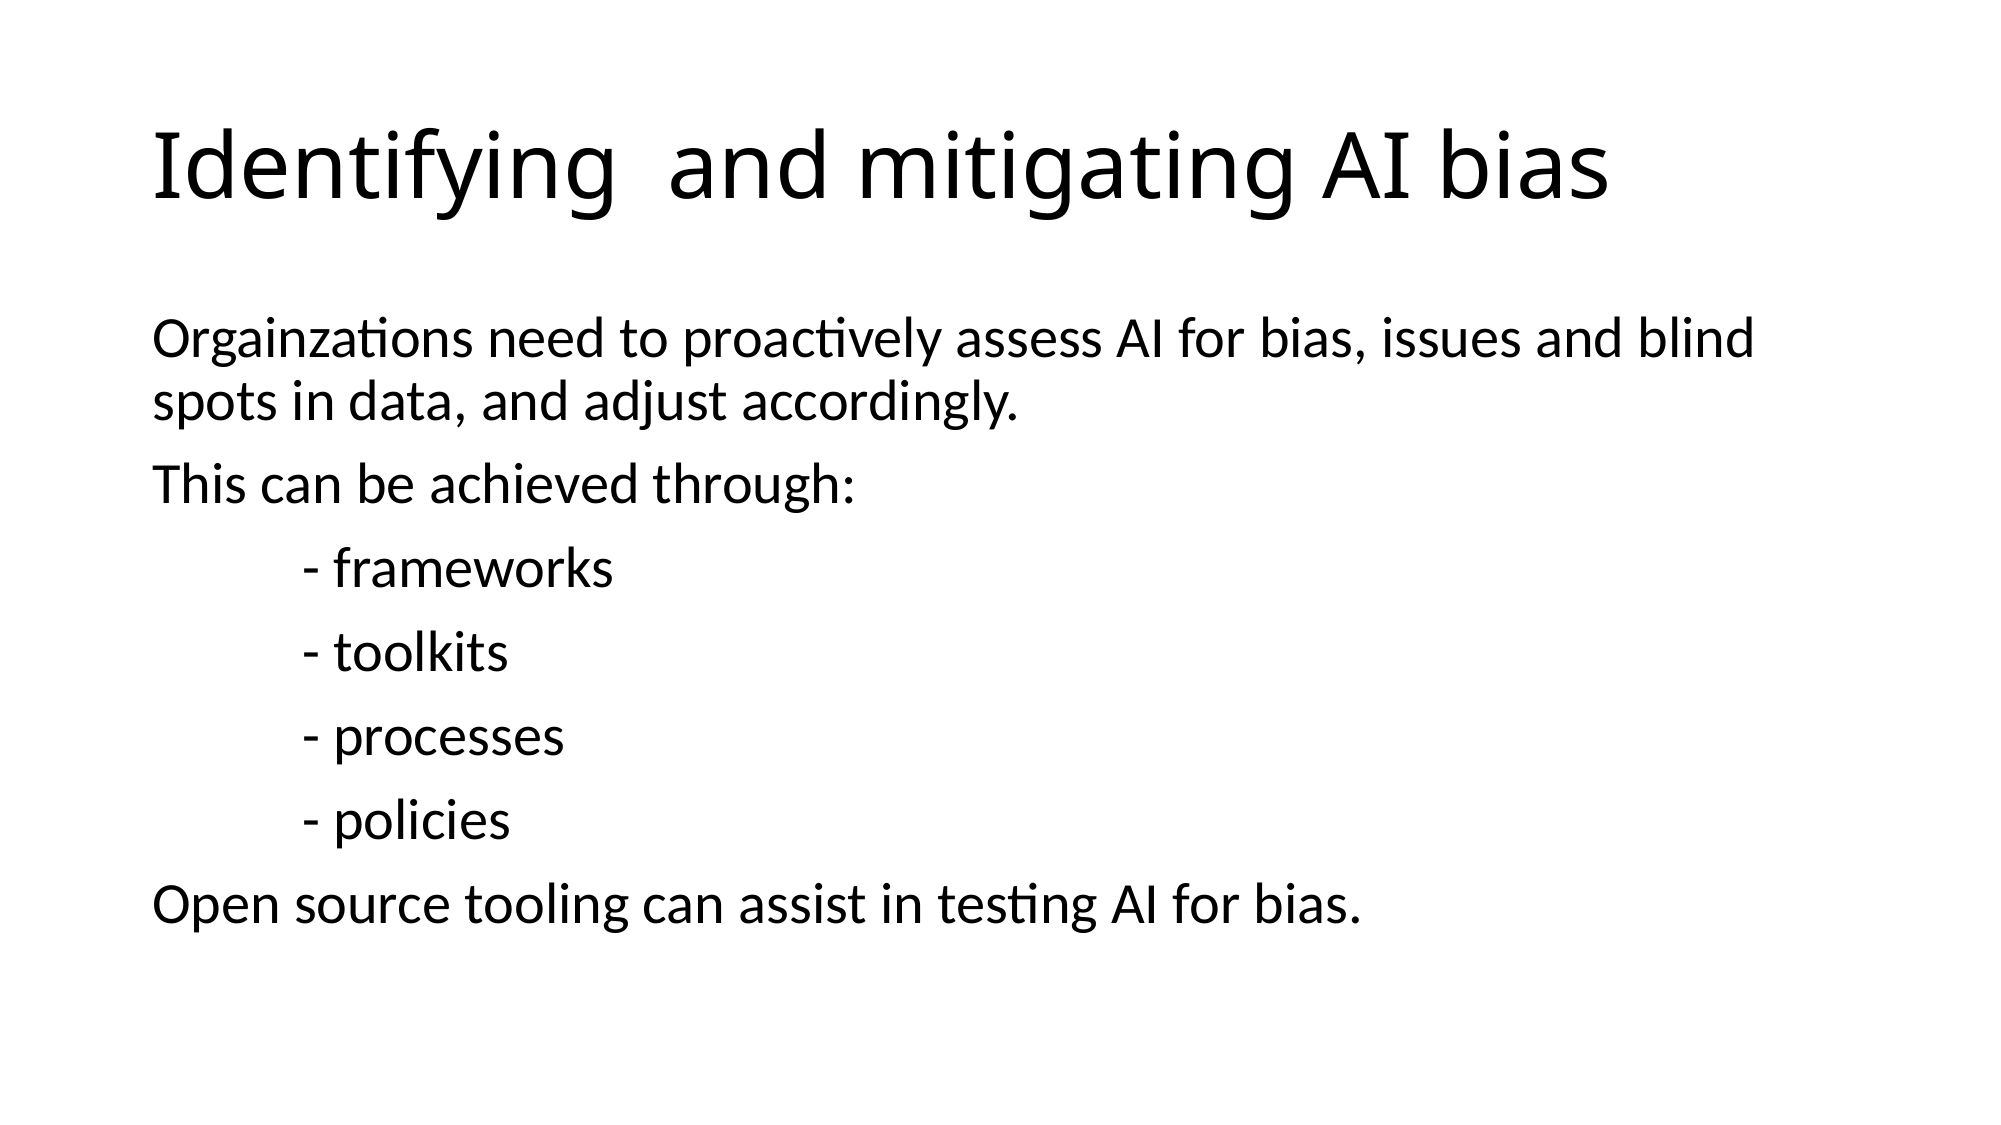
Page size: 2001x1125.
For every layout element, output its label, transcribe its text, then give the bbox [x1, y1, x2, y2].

list Orgainzations need to proactively assess AI for bias, issues and blind spots in data, and adjust accordingly. This can be achieved through: - frameworks - toolkits - processes - policies Open source tooling can assist in testing AI for bias. [137, 299, 1863, 1014]
title Identifying and mitigating AI bias [137, 59, 1863, 278]
